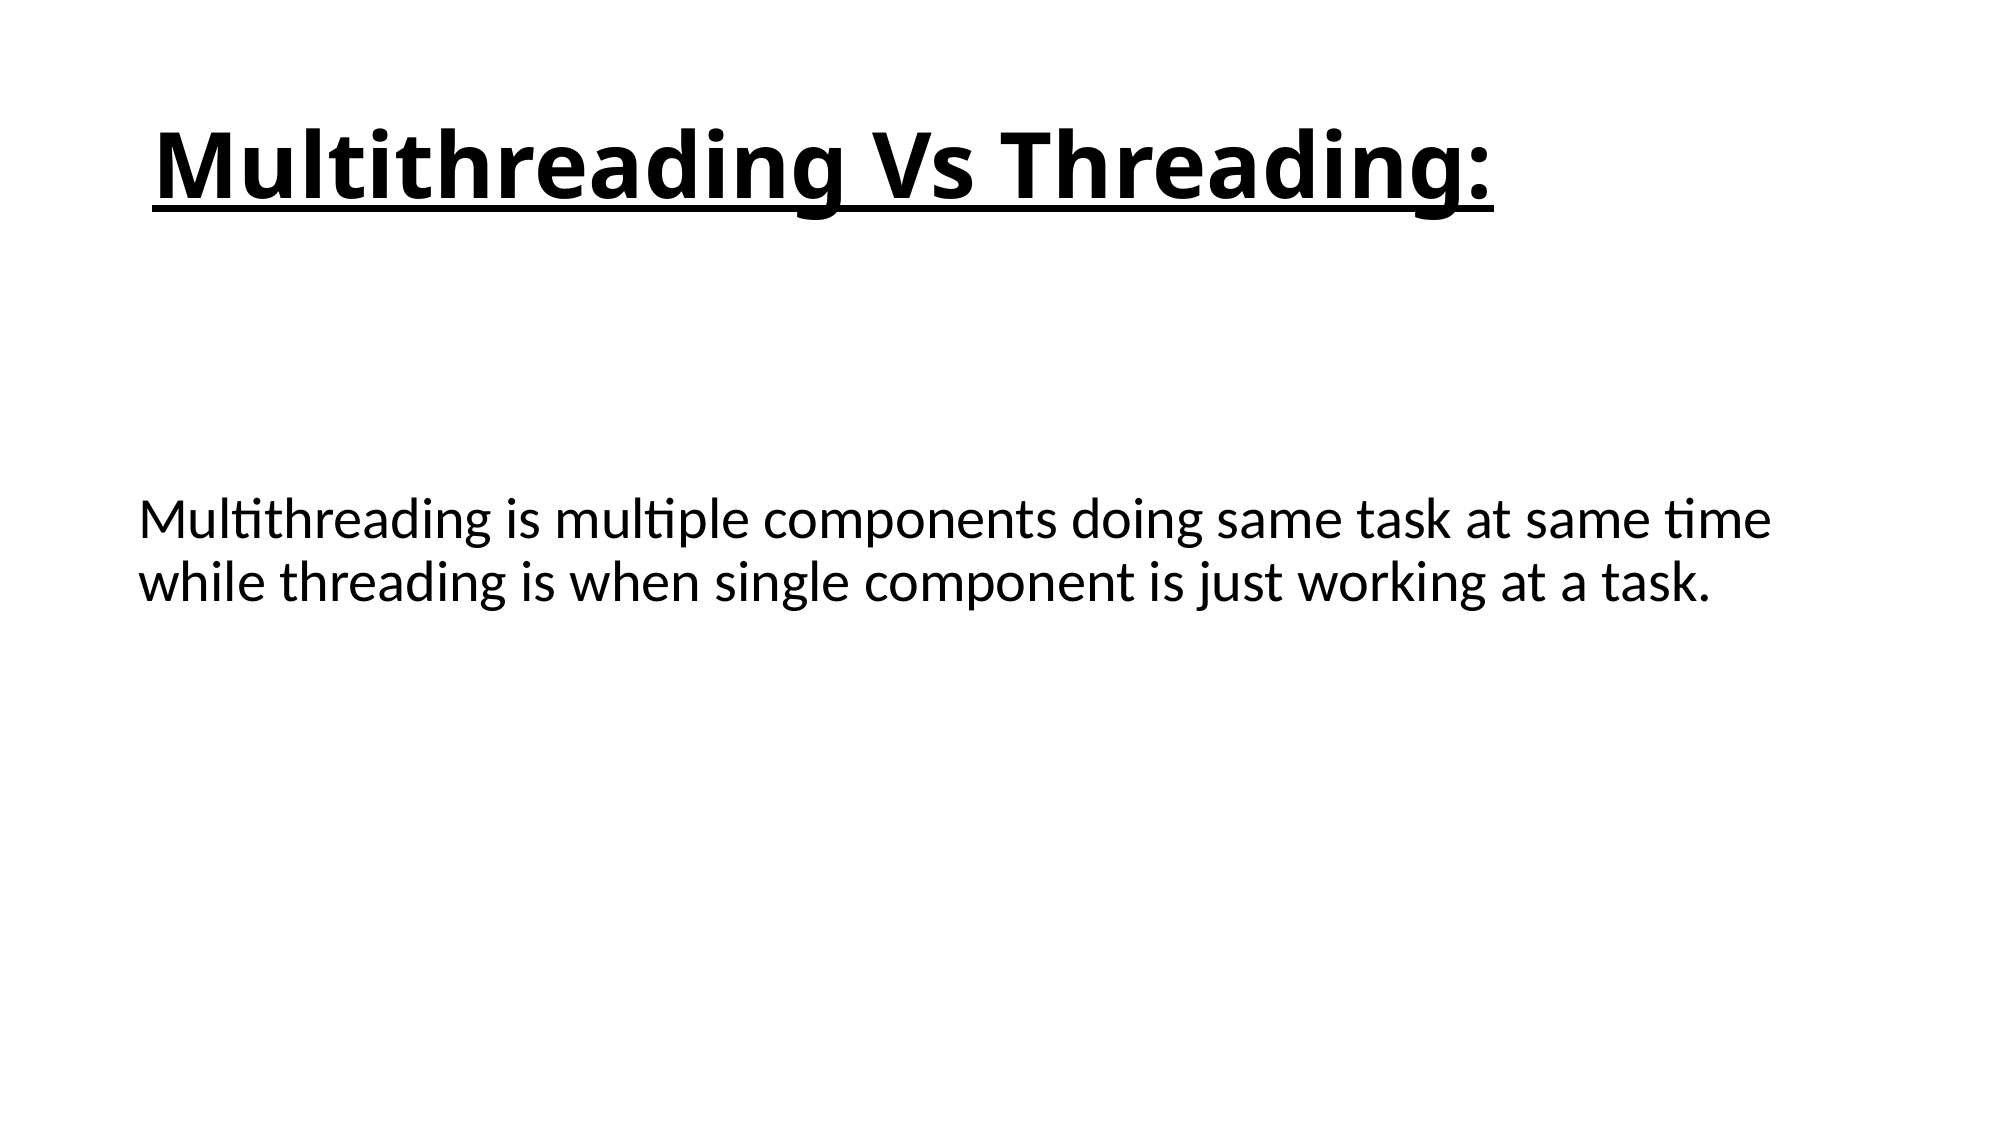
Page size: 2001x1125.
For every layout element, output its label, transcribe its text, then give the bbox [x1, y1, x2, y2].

list Multithreading is multiple components doing same task at same time while threading is when single component is just working at a task. [123, 480, 1849, 710]
title Multithreading Vs Threading: [137, 59, 1863, 278]
